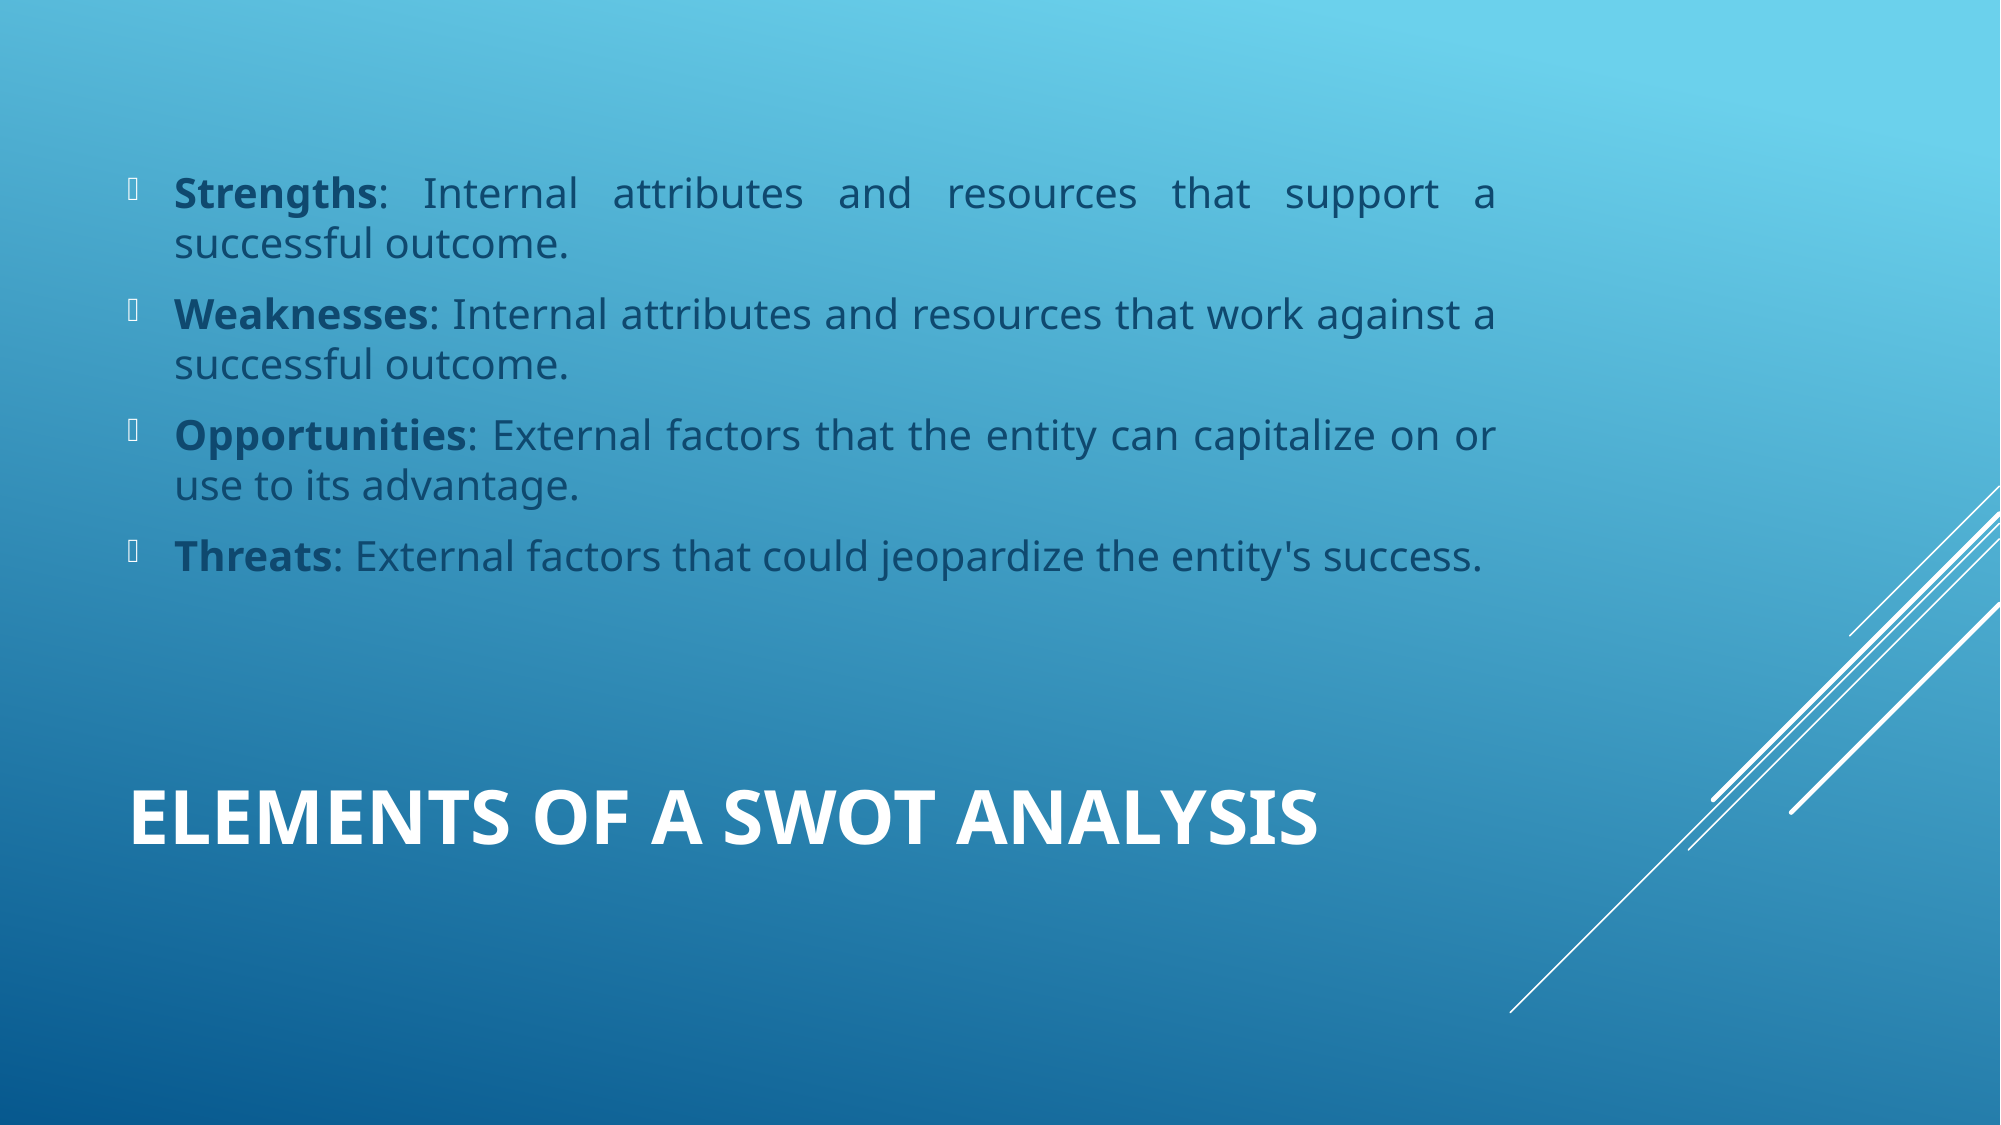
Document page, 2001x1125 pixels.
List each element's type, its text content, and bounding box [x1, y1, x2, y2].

title Elements of a SWOT analysis [112, 736, 1513, 984]
list Strengths: Internal attributes and resources that support a successful outcome. Weaknesses: Internal attributes and resources that work against a successful outcome. Opportunities: External factors that the entity can capitalize on or use to its advantage. Threats: External factors that could jeopardize the entity's success. [112, 112, 1513, 706]
